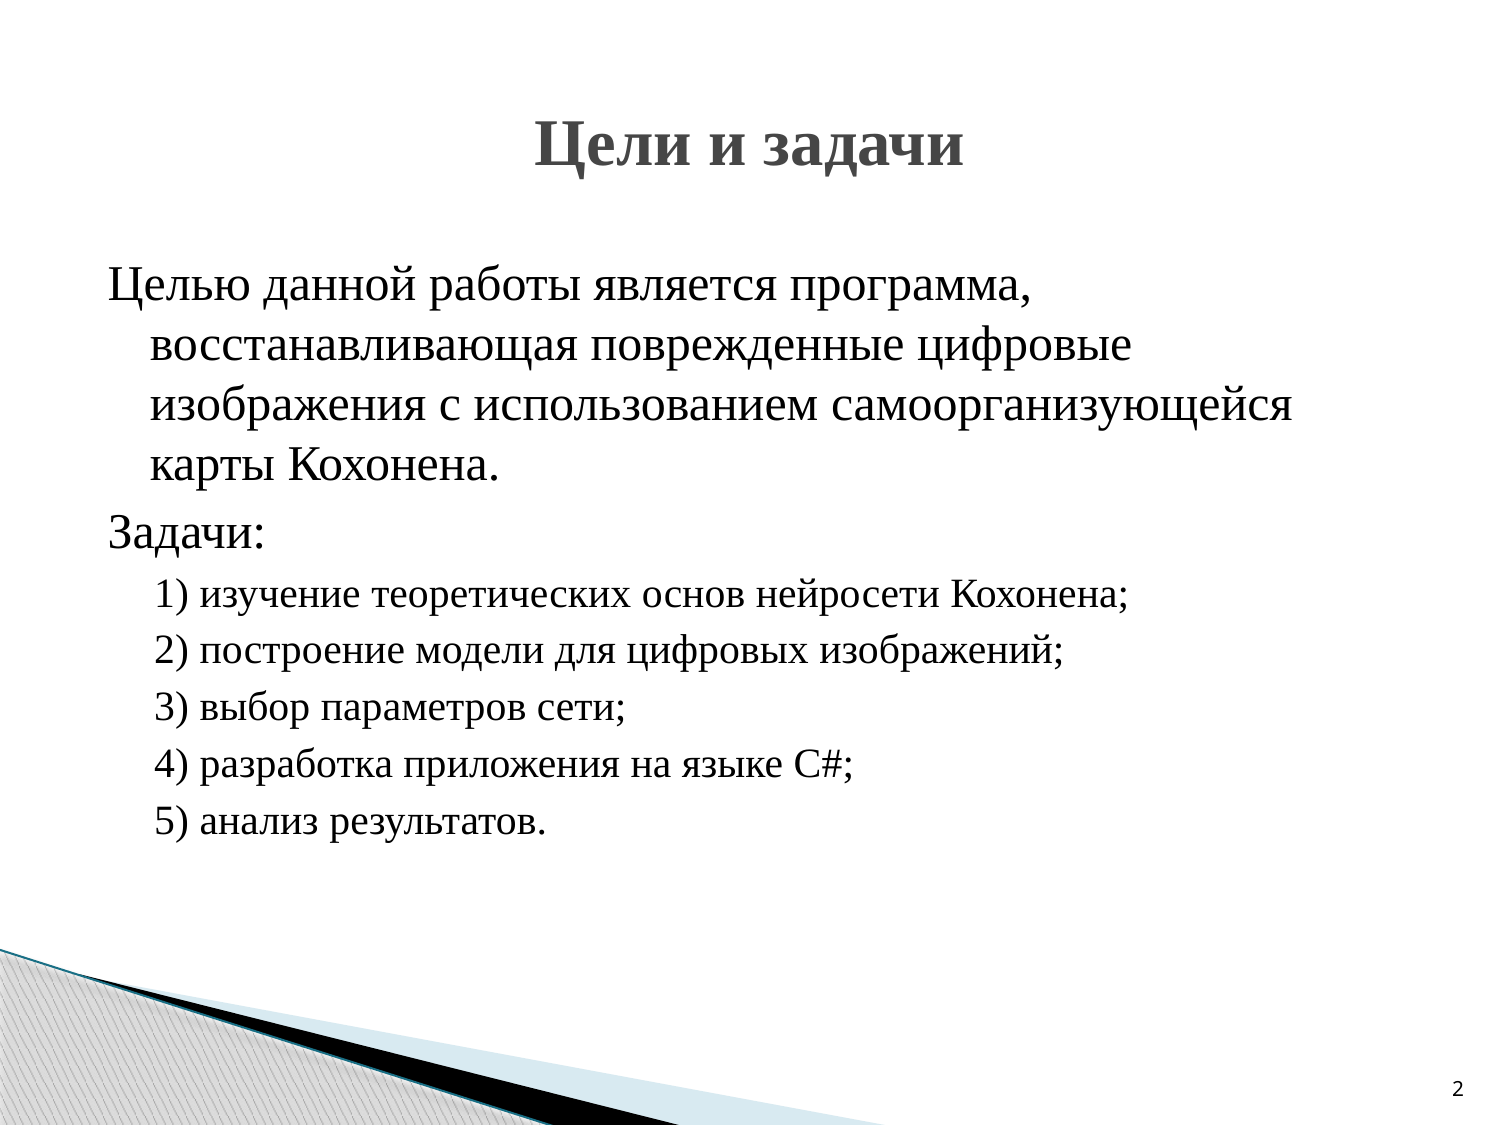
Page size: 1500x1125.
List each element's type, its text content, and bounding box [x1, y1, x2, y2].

slide_number 2 [1418, 1051, 1479, 1112]
title Цели и задачи [75, 45, 1425, 233]
list Целью данной работы является программа, восстанавливающая поврежденные цифровые изображения с использованием самоорганизующейся карты Кохонена. Задачи: 1) изучение теоретических основ нейросети Кохонена; 2) построение модели для цифровых изображений; 3) выбор параметров сети; 4) разработка приложения на языке С#; 5) анализ результатов. [75, 243, 1425, 986]
